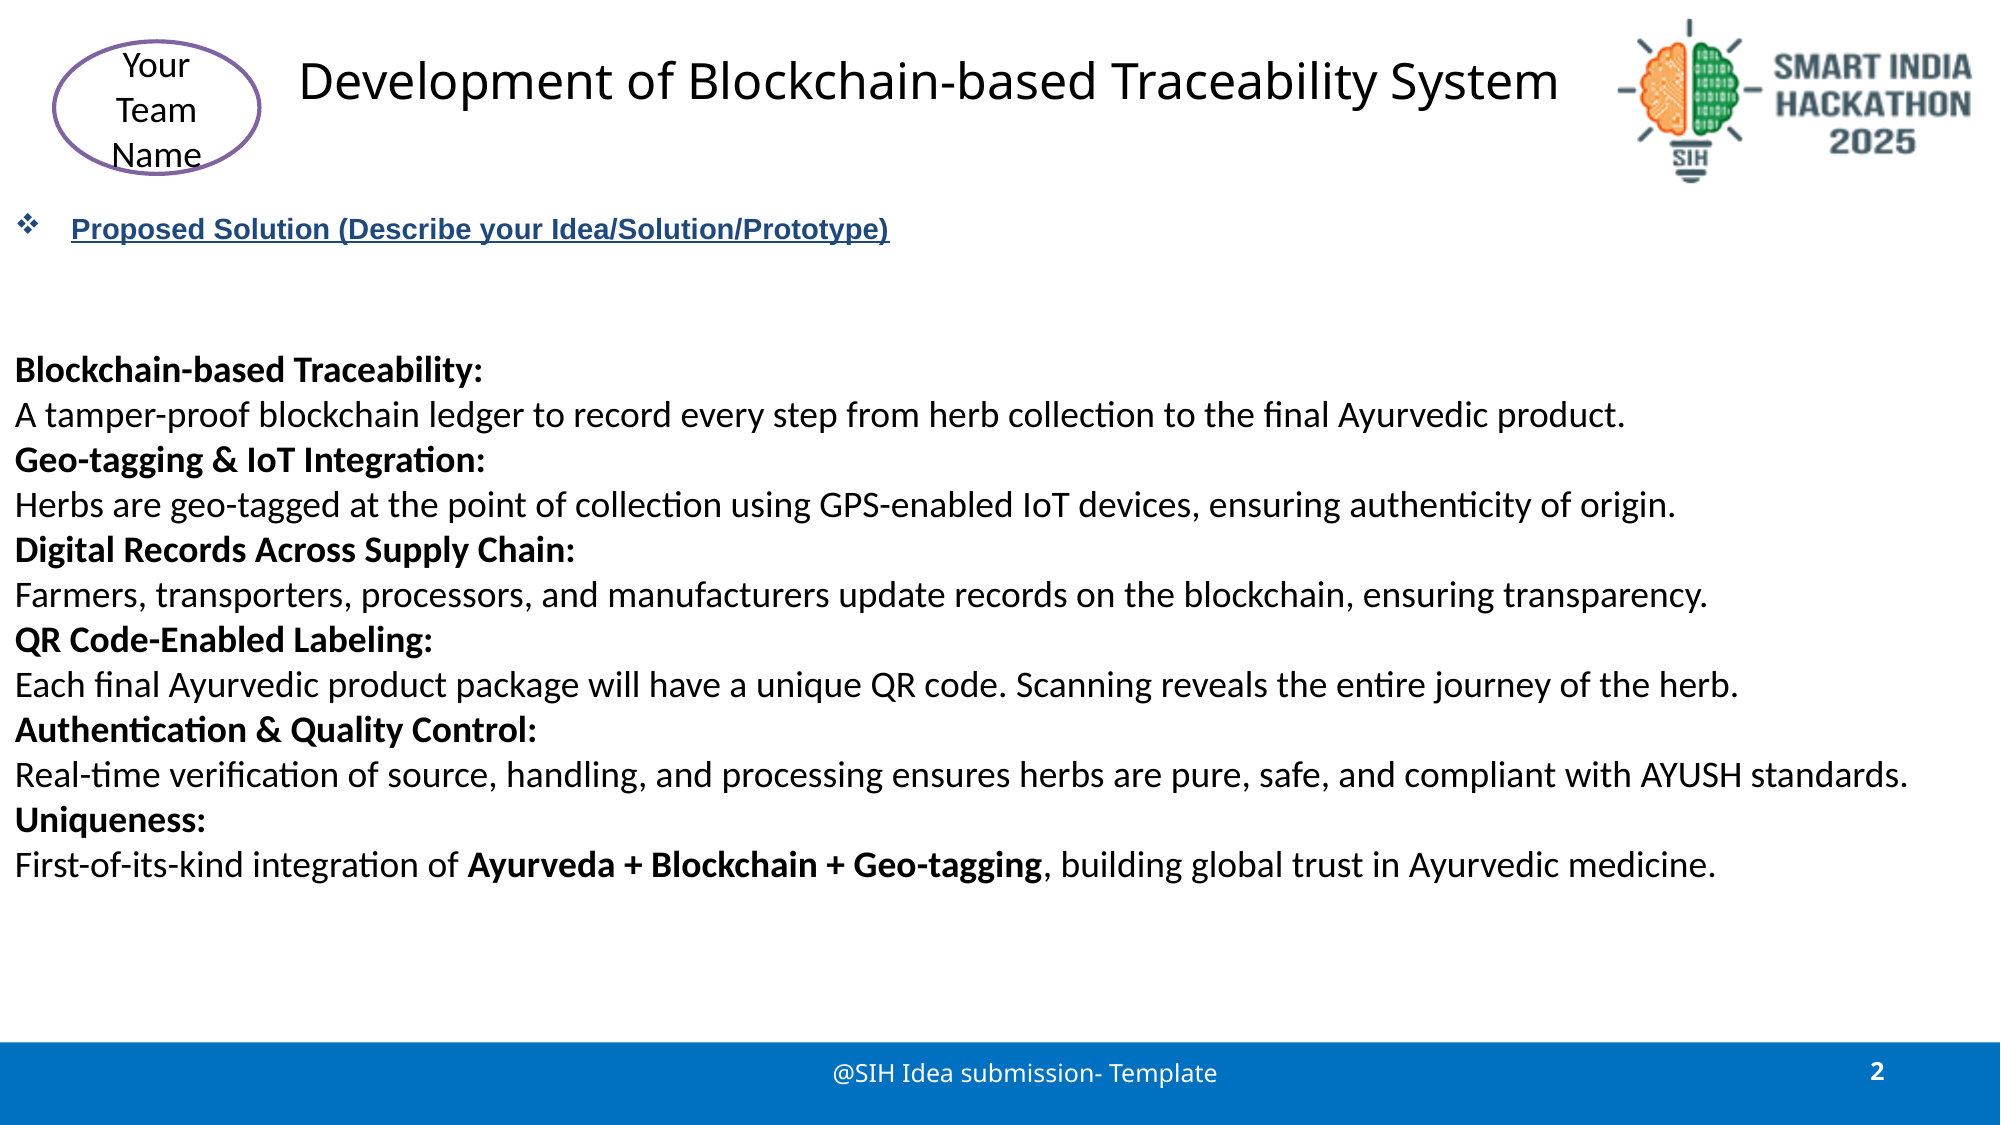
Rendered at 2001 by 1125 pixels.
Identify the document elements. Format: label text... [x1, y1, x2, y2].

slide_number 2 [1433, 1042, 1900, 1103]
title Development of Blockchain-based Traceability System [29, 0, 1831, 160]
text_box Your Team Name [52, 39, 262, 176]
footer @SIH Idea submission- Template [762, 1042, 1289, 1103]
text_box [0, 1042, 2000, 1125]
picture [1614, 9, 1977, 194]
text_box Proposed Solution (Describe your Idea/Solution/Prototype) Blockchain-based Traceability: A tamper-proof blockchain ledger to record every step from herb collection to the final Ayurvedic product. Geo-tagging & IoT Integration: Herbs are geo-tagged at the point of collection using GPS-enabled IoT devices, ensuring authenticity of origin. Digital Records Across Supply Chain: Farmers, transporters, processors, and manufacturers update records on the blockchain, ensuring transparency. QR Code-Enabled Labeling: Each final Ayurvedic product package will have a unique QR code. Scanning reveals the entire journey of the herb. Authentication & Quality Control: Real-time verification of source, handling, and processing ensures herbs are pure, safe, and compliant with AYUSH standards. Uniqueness: First-of-its-kind integration of Ayurveda + Blockchain + Geo-tagging, building global trust in Ayurvedic medicine. [0, 202, 1941, 963]
